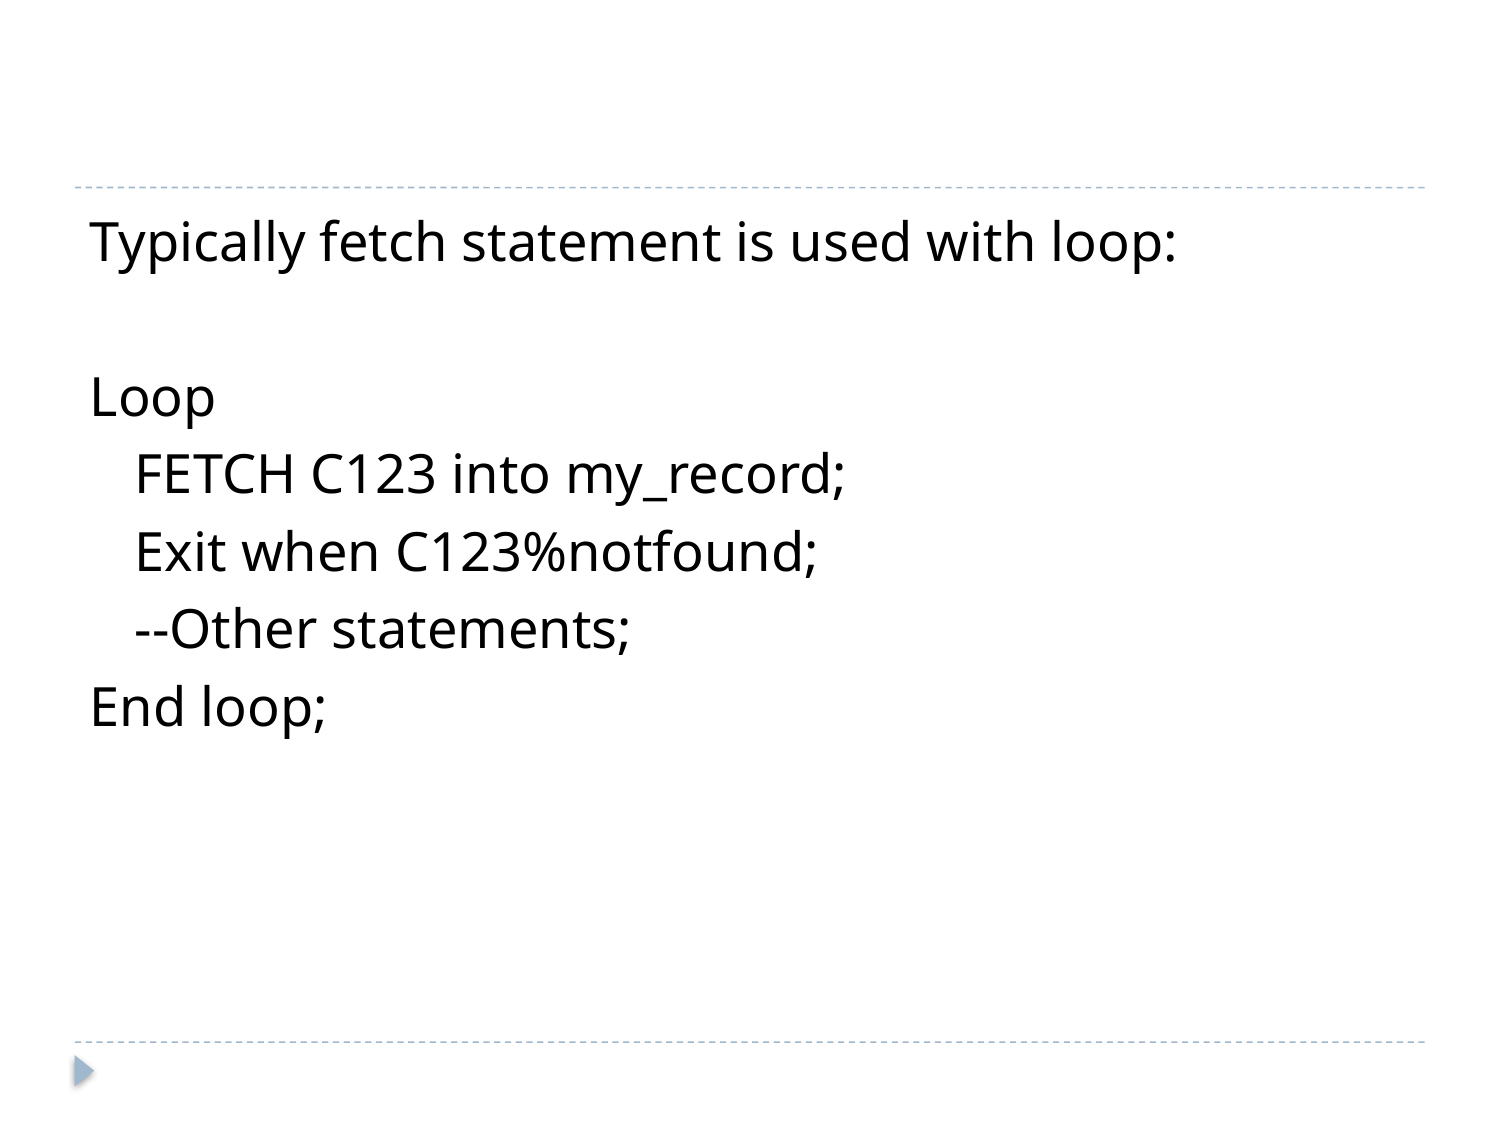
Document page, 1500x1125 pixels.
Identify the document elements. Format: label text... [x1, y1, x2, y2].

list Typically fetch statement is used with loop: Loop FETCH C123 into my_record; Exit when C123%notfound; --Other statements; End loop; [75, 200, 1425, 1010]
